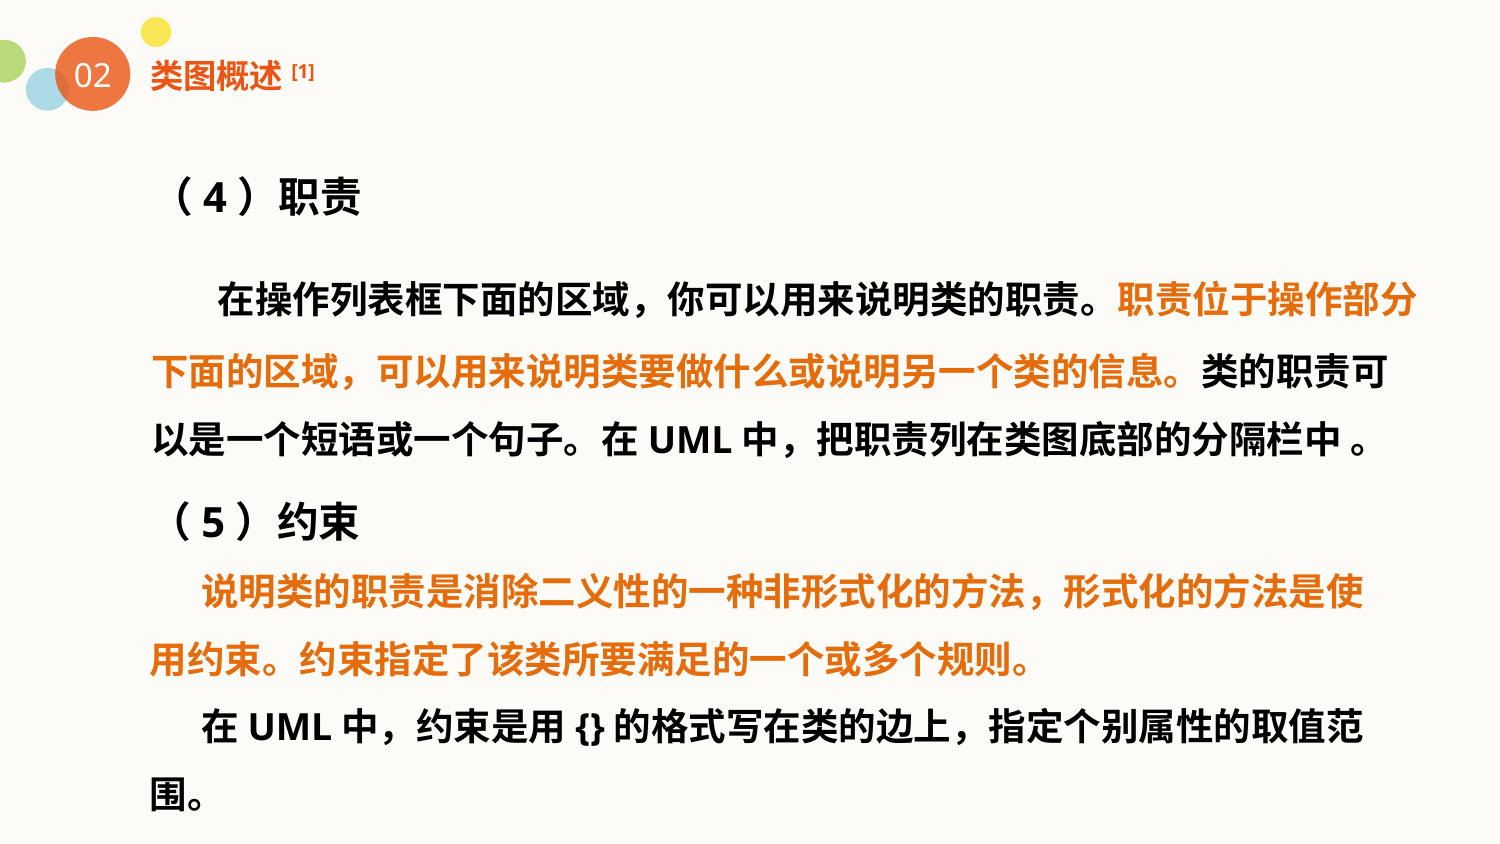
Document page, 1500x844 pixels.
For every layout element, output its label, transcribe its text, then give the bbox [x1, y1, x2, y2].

text_box [140, 17, 172, 48]
text_box （4）职责 在操作列表框下面的区域，你可以用来说明类的职责。职责位于操作部分下面的区域，可以用来说明类要做什么或说明另一个类的信息。类的职责可以是一个短语或一个句子。在UML中，把职责列在类图底部的分隔栏中 。 [136, 138, 1436, 468]
text_box [25, 67, 66, 111]
text_box [55, 36, 131, 111]
text_box 02 [65, 53, 121, 94]
text_box [0, 39, 26, 83]
text_box （5）约束 说明类的职责是消除二义性的一种非形式化的方法，形式化的方法是使用约束。约束指定了该类所要满足的一个或多个规则。 在UML中，约束是用{}的格式写在类的边上，指定个别属性的取值范围。 [135, 463, 1394, 824]
text_box 类图概述[1] [150, 55, 455, 96]
